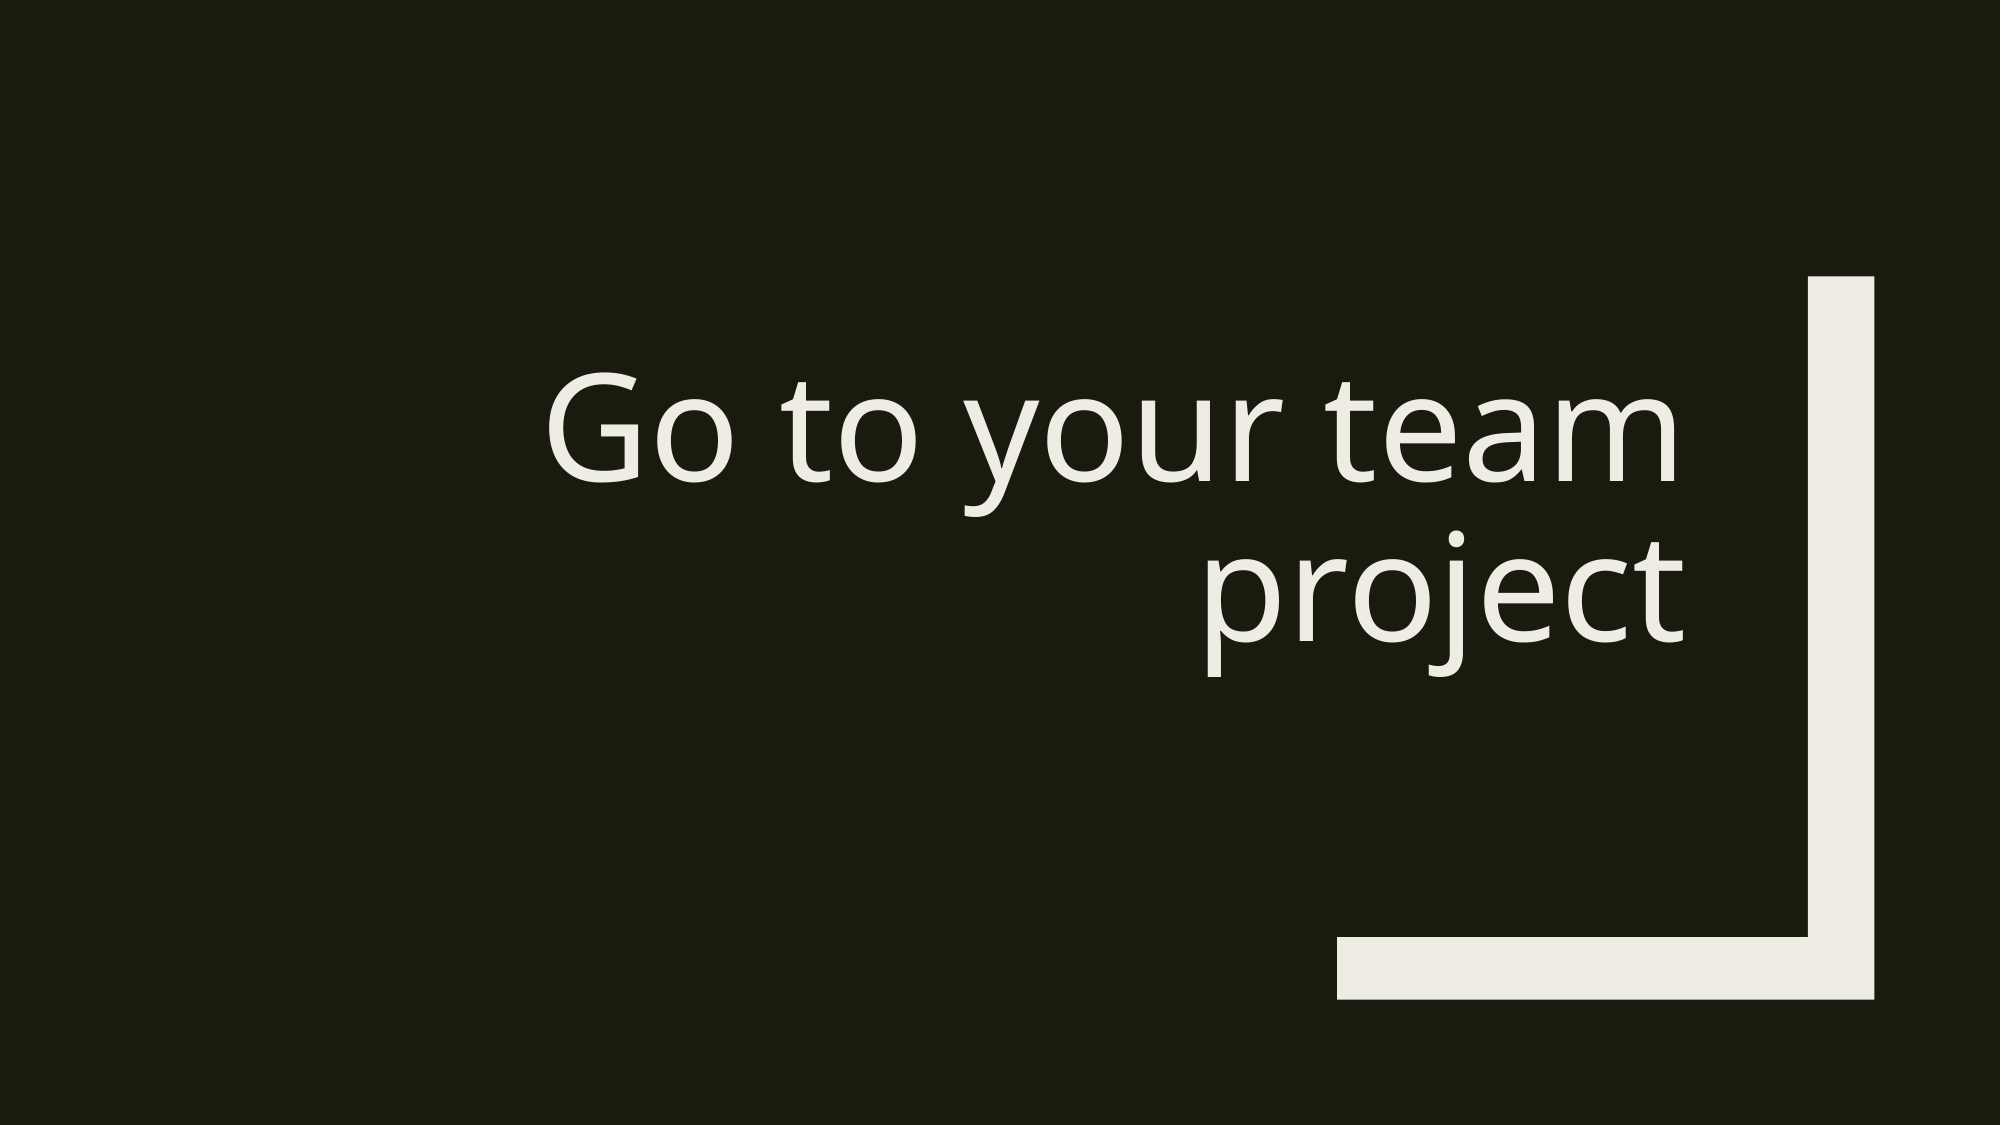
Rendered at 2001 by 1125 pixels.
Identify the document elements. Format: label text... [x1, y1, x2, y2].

title Go to your team project [125, 213, 1703, 682]
